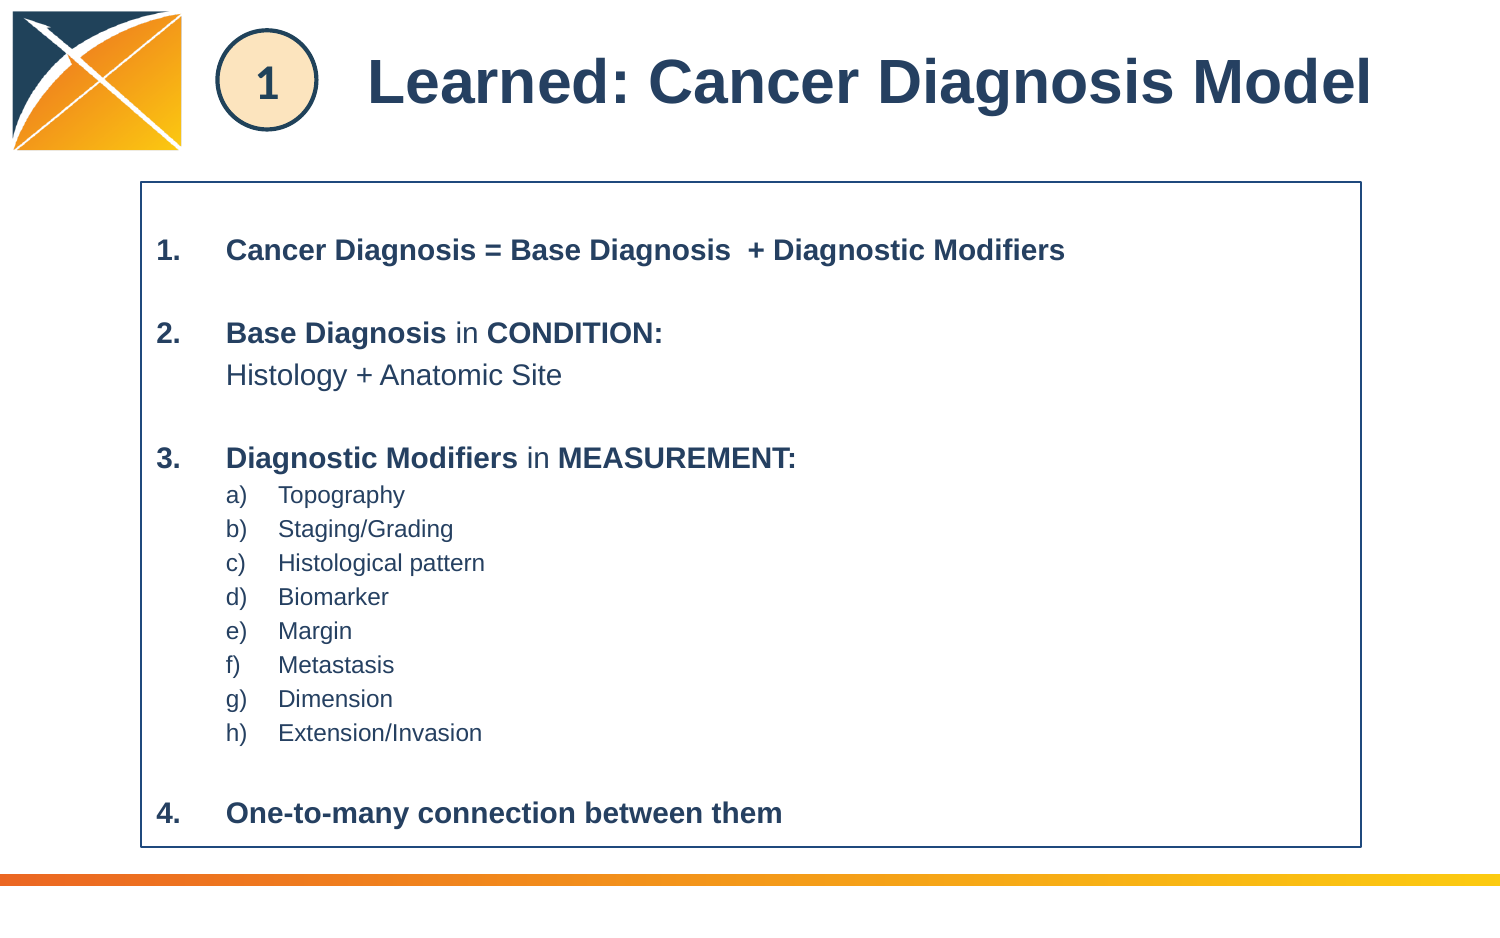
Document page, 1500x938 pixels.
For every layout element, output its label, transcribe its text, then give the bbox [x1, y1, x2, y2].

picture [0, 0, 206, 167]
list Cancer Diagnosis = Base Diagnosis + Diagnostic Modifiers 2. Base Diagnosis in CONDITION: Histology + Anatomic Site 3. Diagnostic Modifiers in MEASUREMENT: Topography Staging/Grading Histological pattern Biomarker Margin Metastasis Dimension Extension/Invasion 4. One-to-many connection between them [141, 182, 1362, 847]
text_box 1 [215, 28, 319, 132]
title Learned: Cancer Diagnosis Model [316, 20, 1425, 136]
